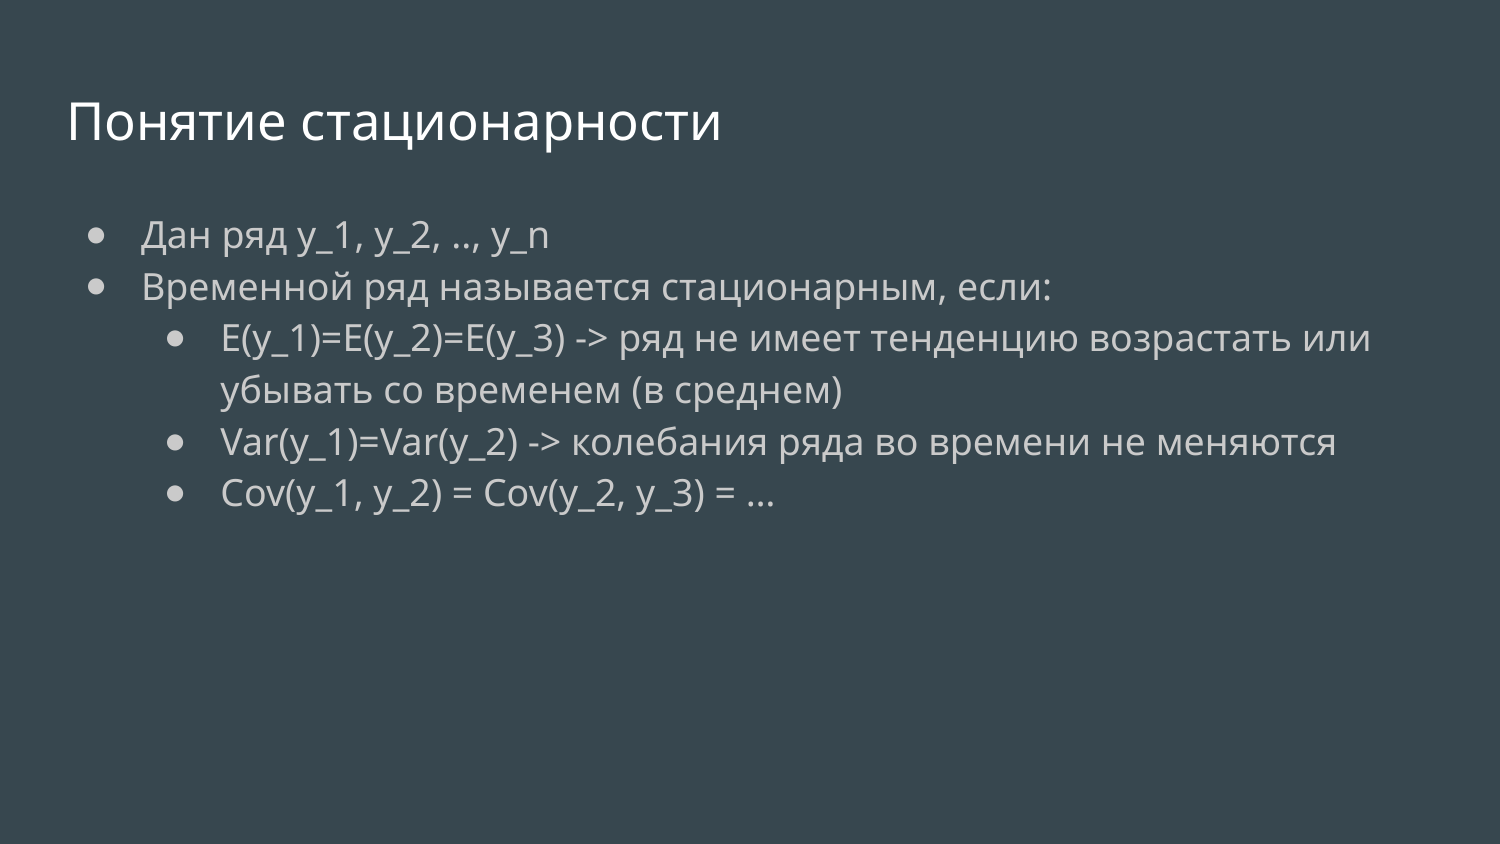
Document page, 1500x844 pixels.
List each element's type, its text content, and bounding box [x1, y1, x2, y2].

title Понятие стационарности [50, 72, 1450, 168]
list Дан ряд y_1, y_2, .., y_n Временной ряд называется стационарным, если: E(y_1)=E(y_2)=E(y_3) -> ряд не имеет тенденцию возрастать или убывать со временем (в среднем) Var(y_1)=Var(y_2) -> колебания ряда во времени не меняются Cov(y_1, y_2) = Cov(y_2, y_3) = … [50, 188, 1450, 750]
